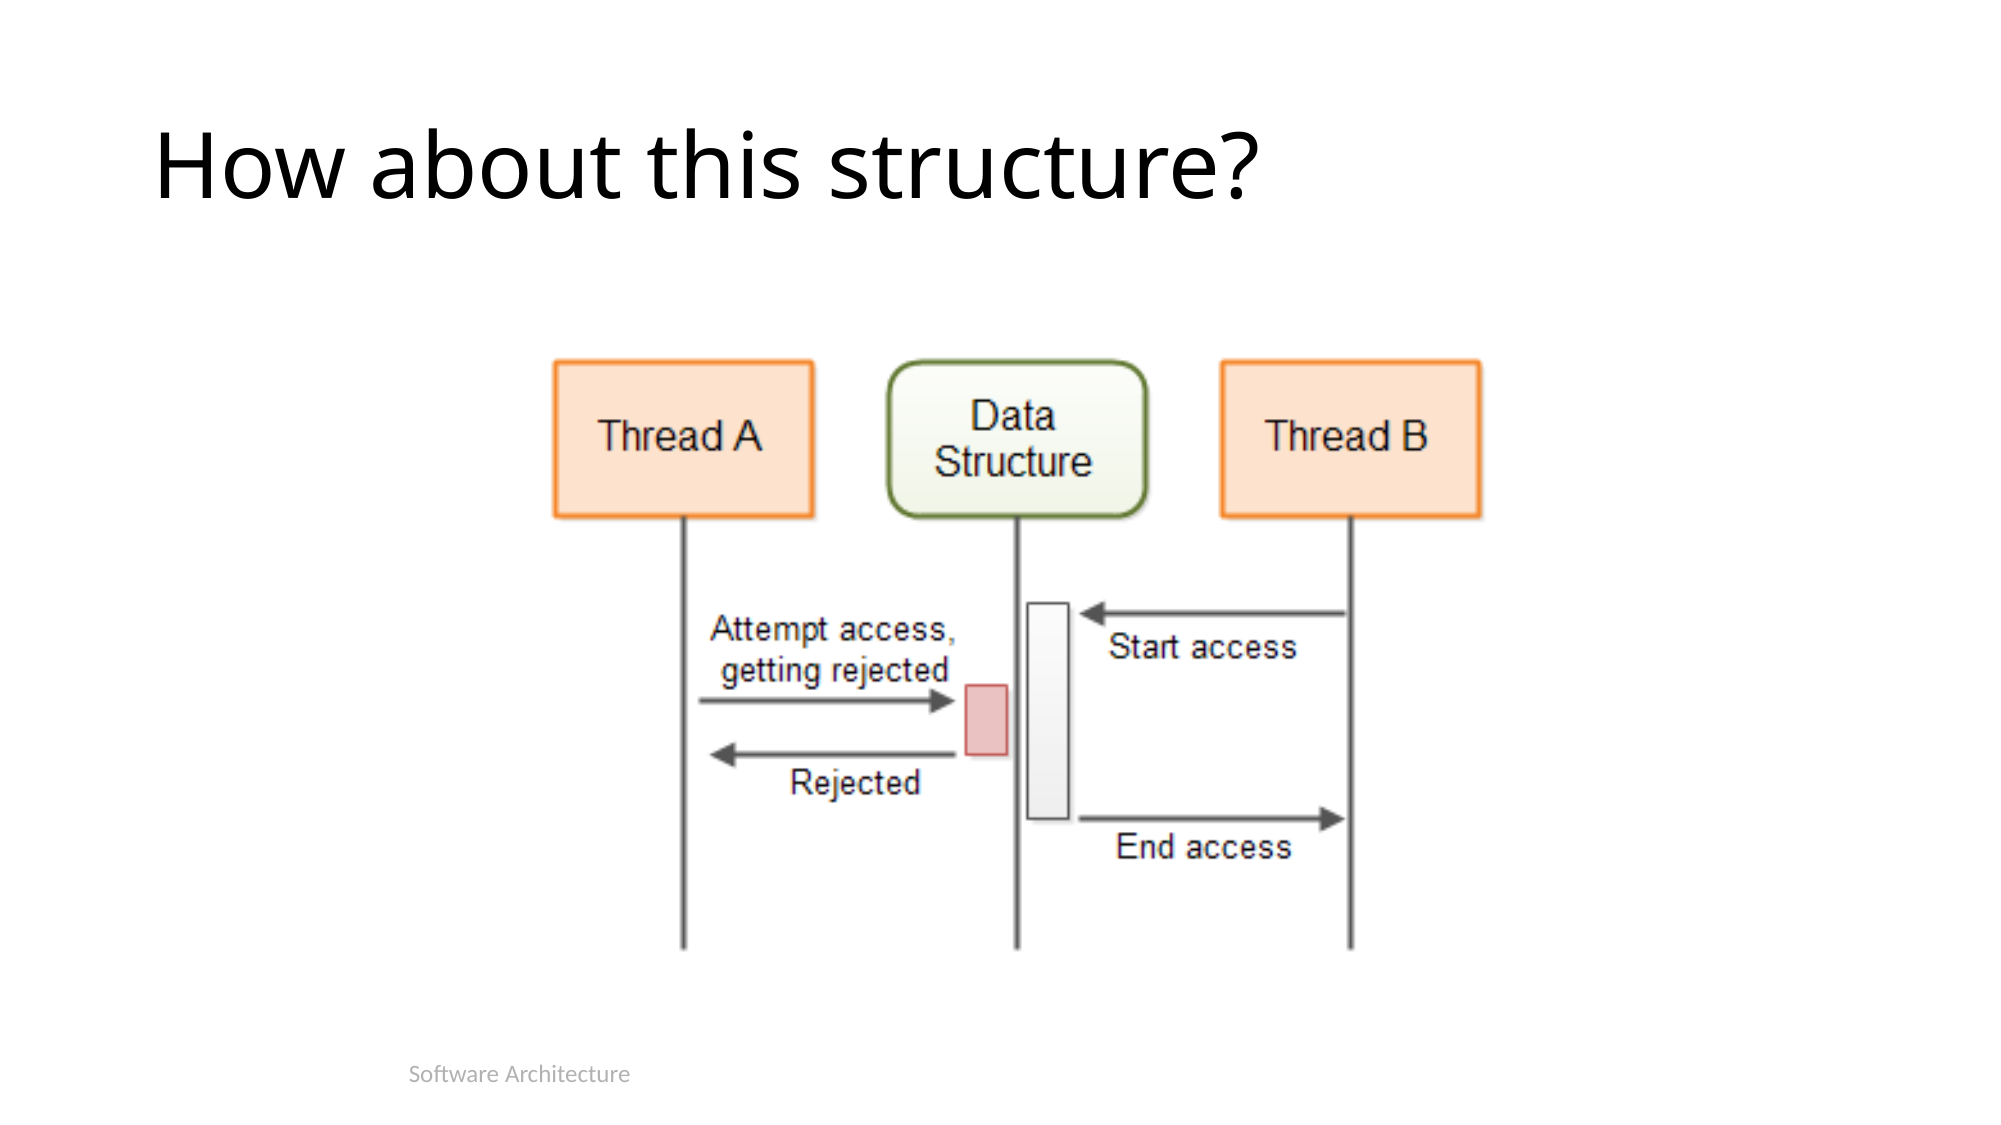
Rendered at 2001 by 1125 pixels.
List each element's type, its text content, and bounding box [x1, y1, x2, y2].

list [519, 277, 1517, 1026]
title How about this structure? [137, 59, 1863, 278]
footer Software Architecture [0, 1042, 1040, 1103]
